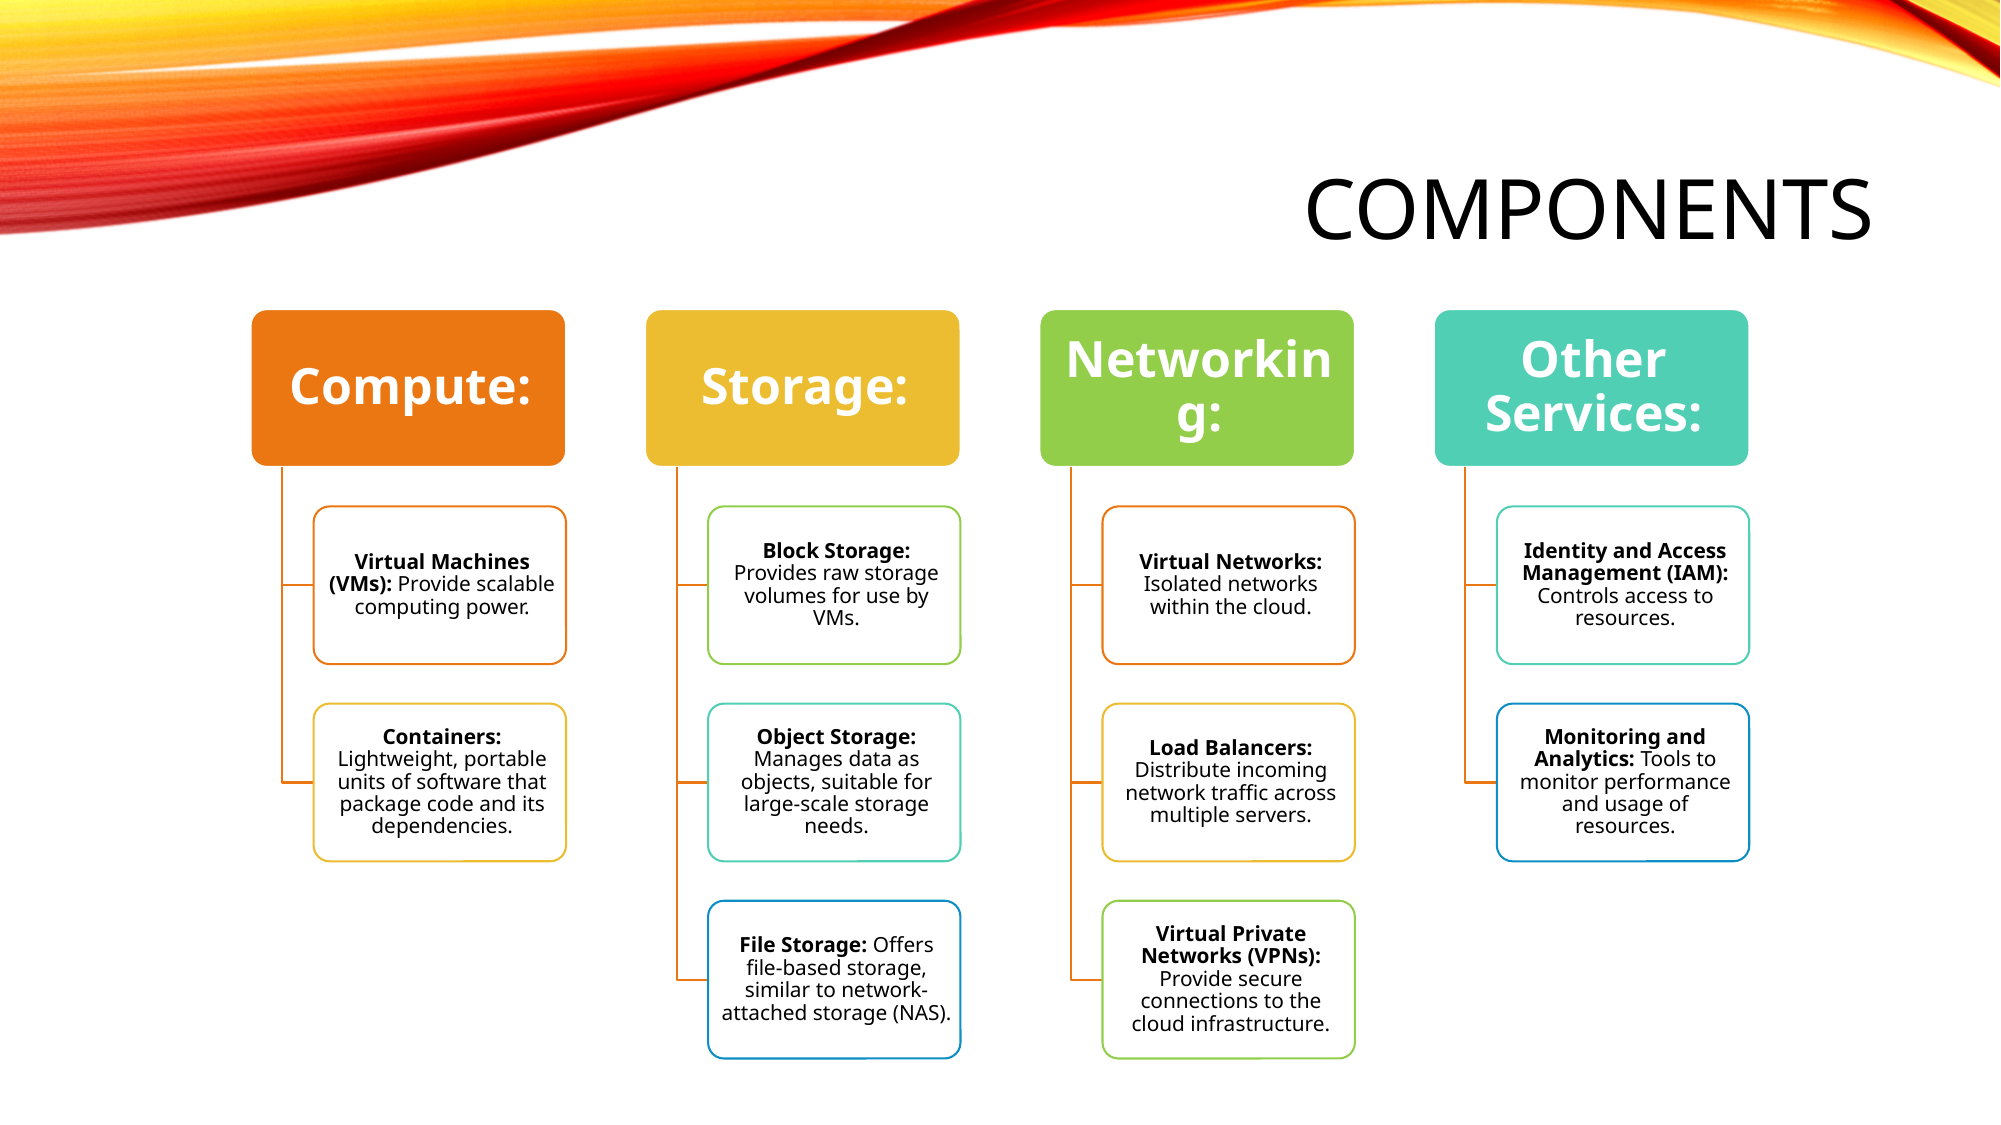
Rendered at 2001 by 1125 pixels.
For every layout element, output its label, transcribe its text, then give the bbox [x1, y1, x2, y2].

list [99, 308, 1901, 1060]
title Components [477, 106, 1890, 308]
picture [0, 0, 2000, 237]
